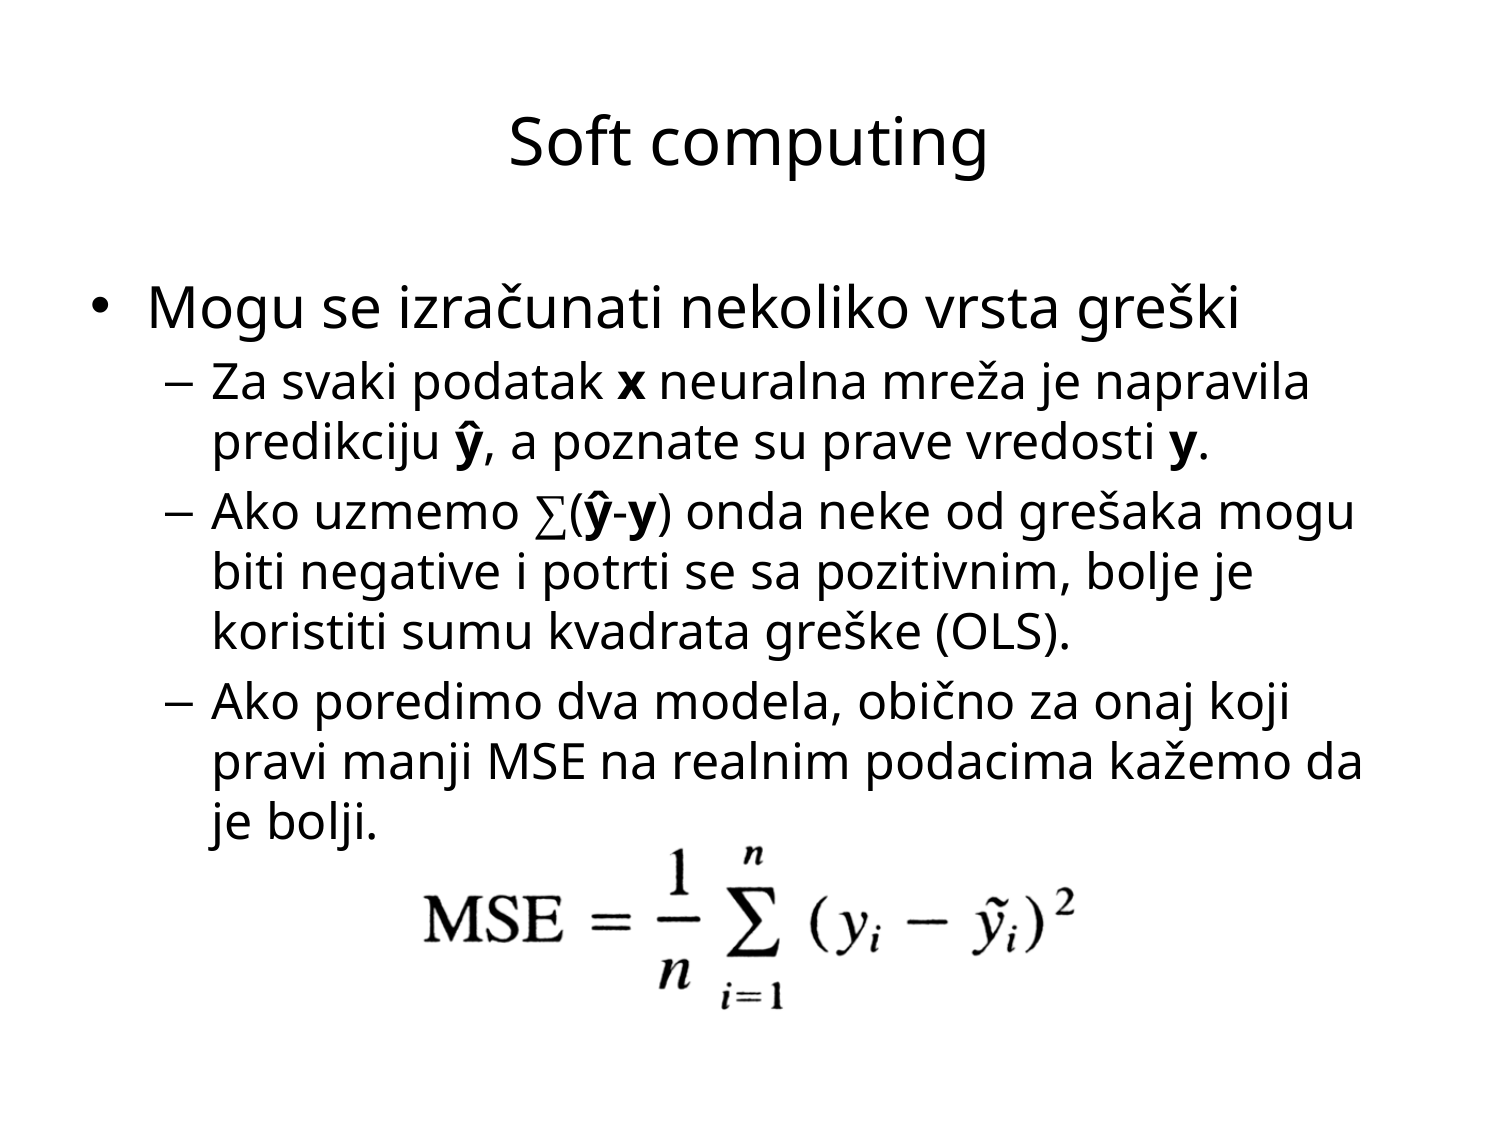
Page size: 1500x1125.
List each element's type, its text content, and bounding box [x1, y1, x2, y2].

picture [409, 837, 1091, 1026]
list Mogu se izračunati nekoliko vrsta greški Za svaki podatak x neuralna mreža je napravila predikciju ŷ, a poznate su prave vredosti y. Ako uzmemo ∑(ŷ-y) onda neke od grešaka mogu biti negative i potrti se sa pozitivnim, bolje je koristiti sumu kvadrata greške (OLS). Ako poredimo dva modela, obično za onaj koji pravi manji MSE na realnim podacima kažemo da je bolji. [75, 262, 1425, 1013]
text_box Soft computing [74, 45, 1425, 233]
